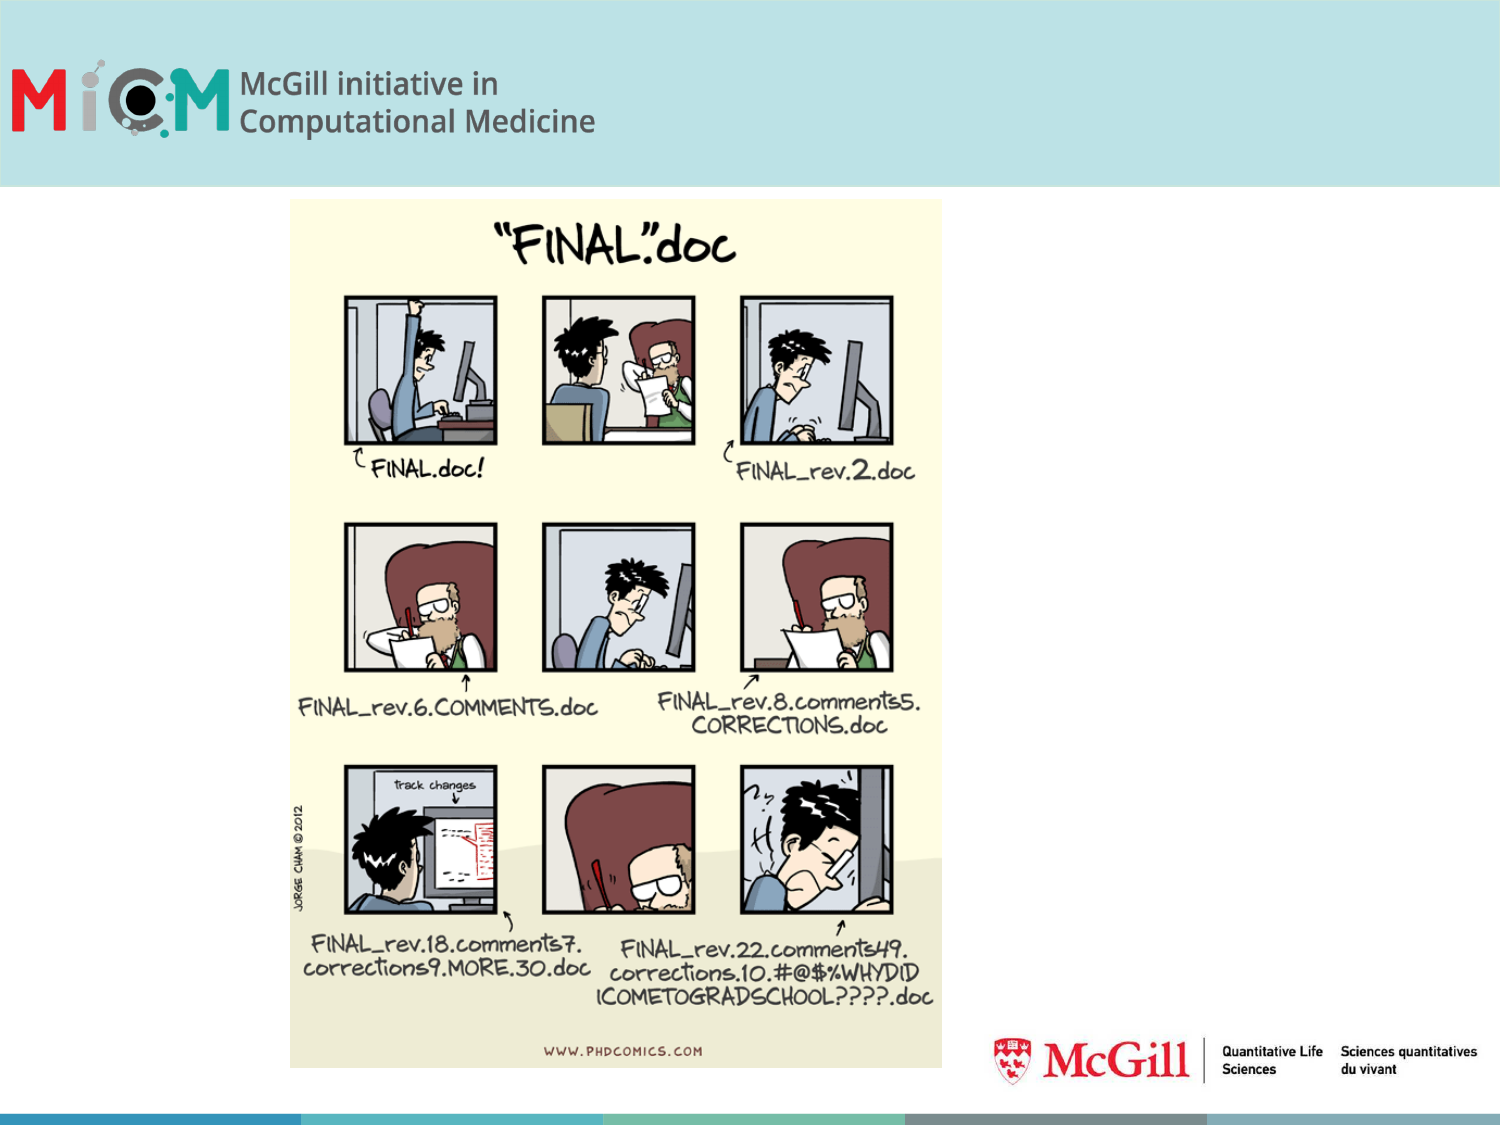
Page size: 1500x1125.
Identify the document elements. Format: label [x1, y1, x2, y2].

picture [970, 1015, 1500, 1122]
picture [290, 198, 942, 1068]
picture [0, 19, 634, 187]
